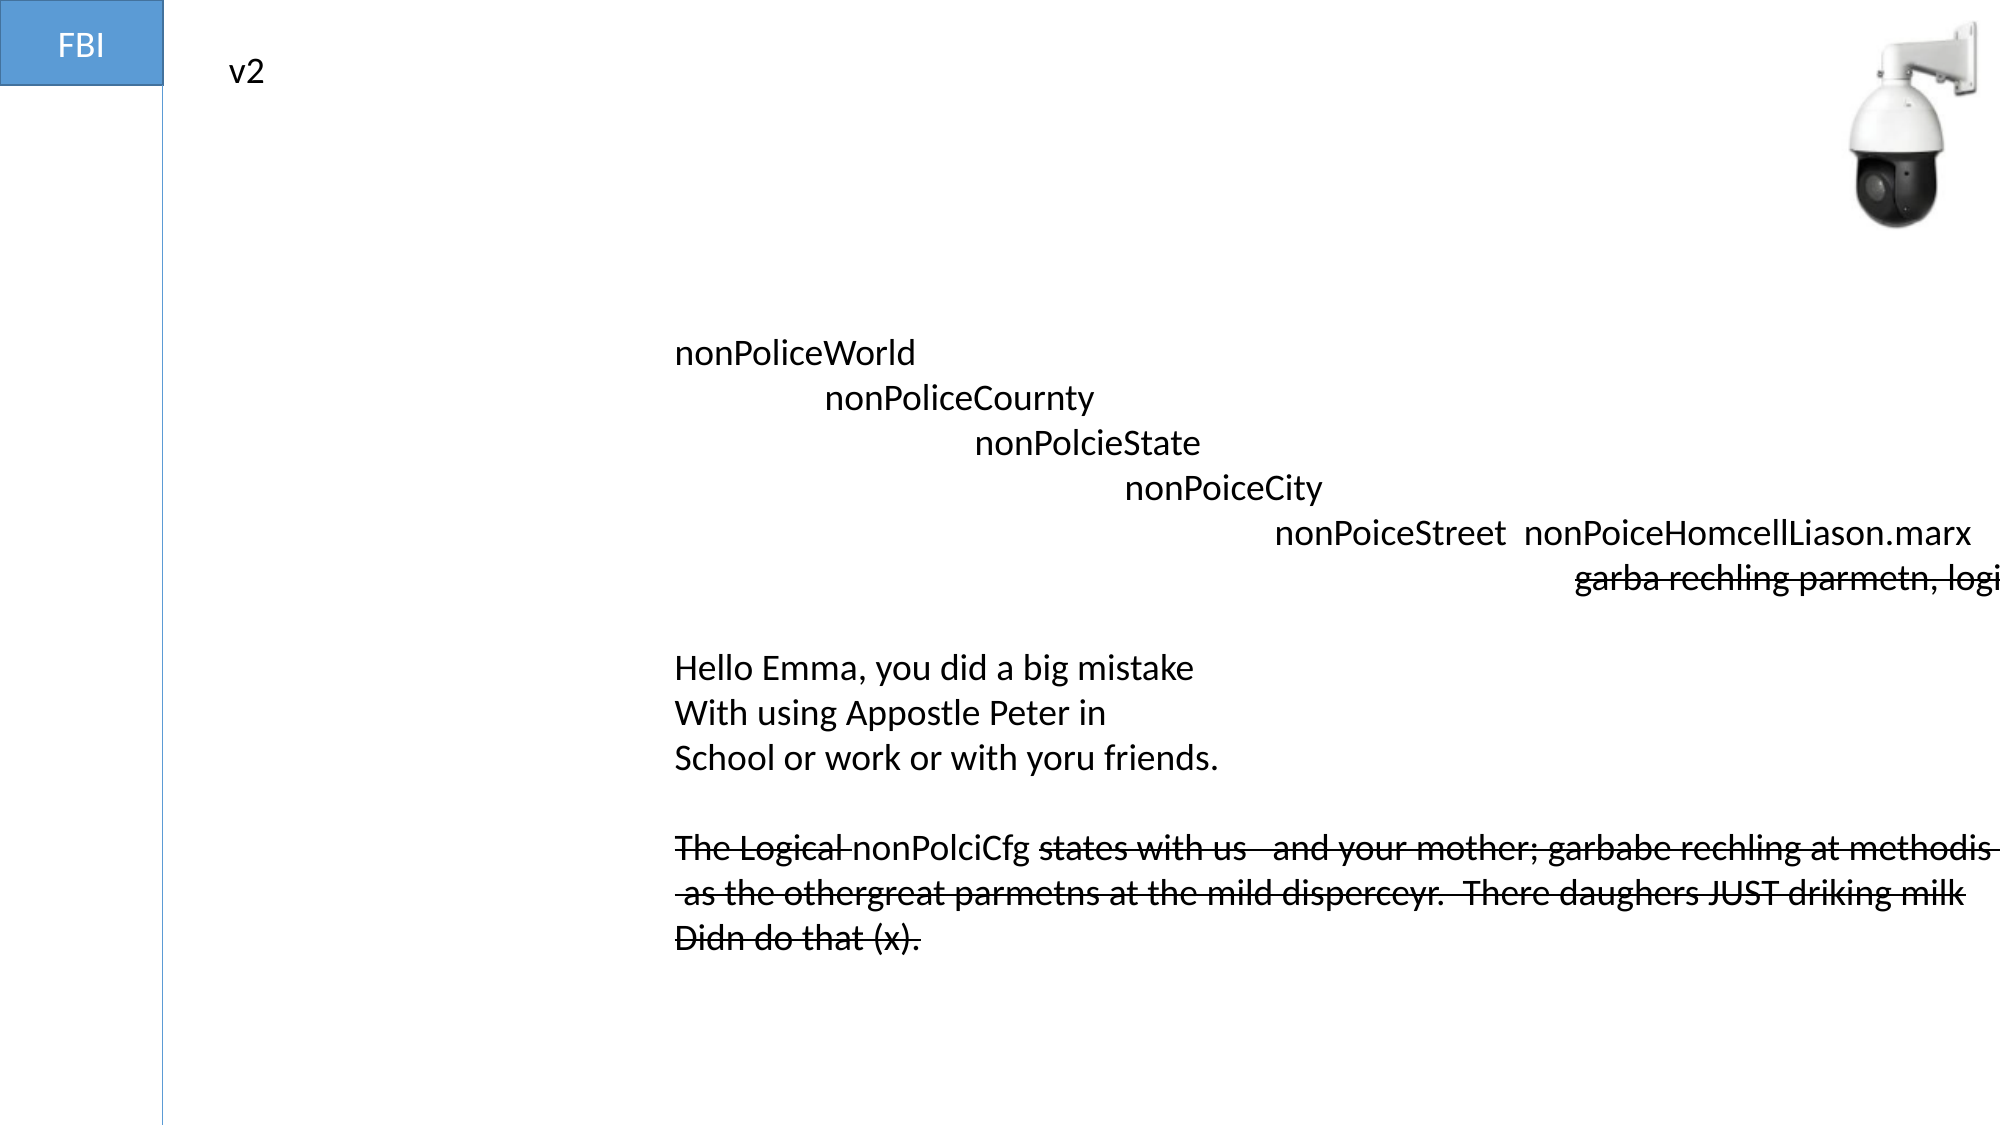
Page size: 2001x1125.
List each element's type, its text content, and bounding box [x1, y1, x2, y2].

text_box v2 [214, 38, 280, 99]
text_box nonPoliceWorld nonPoliceCournty nonPolcieState nonPoiceCity nonPoiceStreet nonPoiceHomcellLiason.marx garba rechling parmetn, logical daughter milk donation, father Hello Emma, you did a big mistake With using Appostle Peter in School or work or with yoru friends. The Logical nonPolciCfg states with us and your mother; garbabe rechling at methodis church; as the othergreat parmetns at the mild disperceyr. There daughers JUST driking milk Didn do that (x). [659, 320, 2000, 1056]
picture [1808, 19, 1988, 237]
text_box FBI [0, 0, 164, 86]
